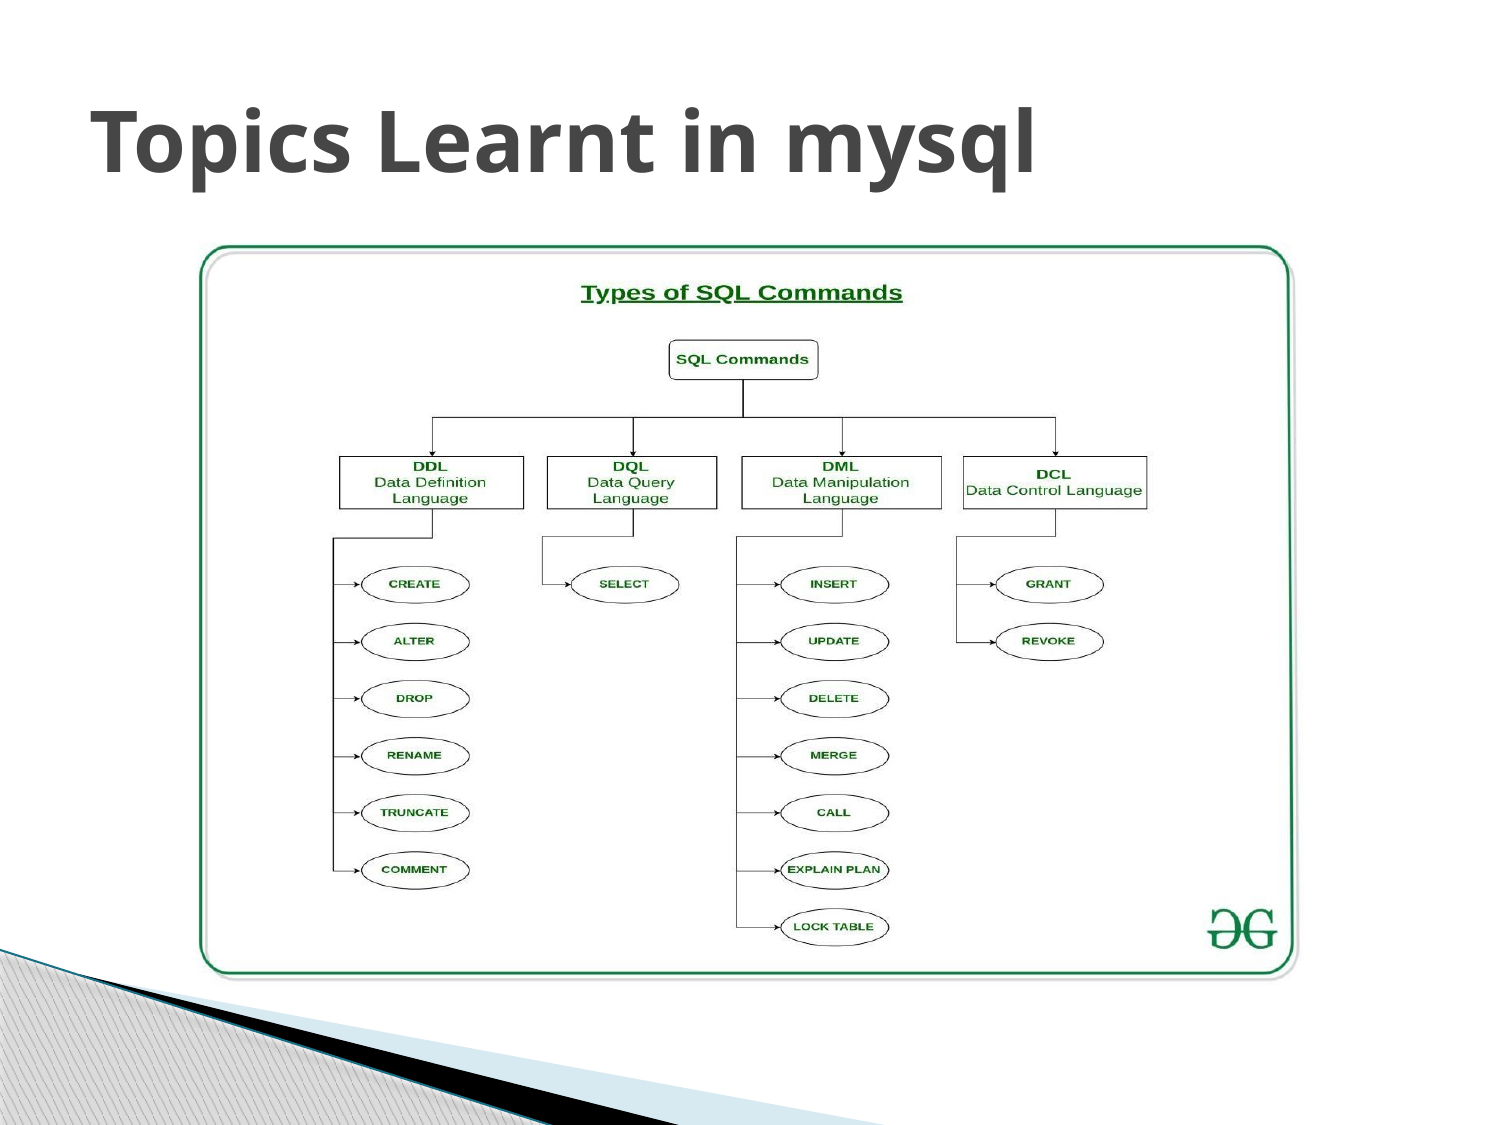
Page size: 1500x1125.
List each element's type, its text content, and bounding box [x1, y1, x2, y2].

title Topics Learnt in mysql [75, 45, 1425, 233]
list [195, 242, 1305, 986]
